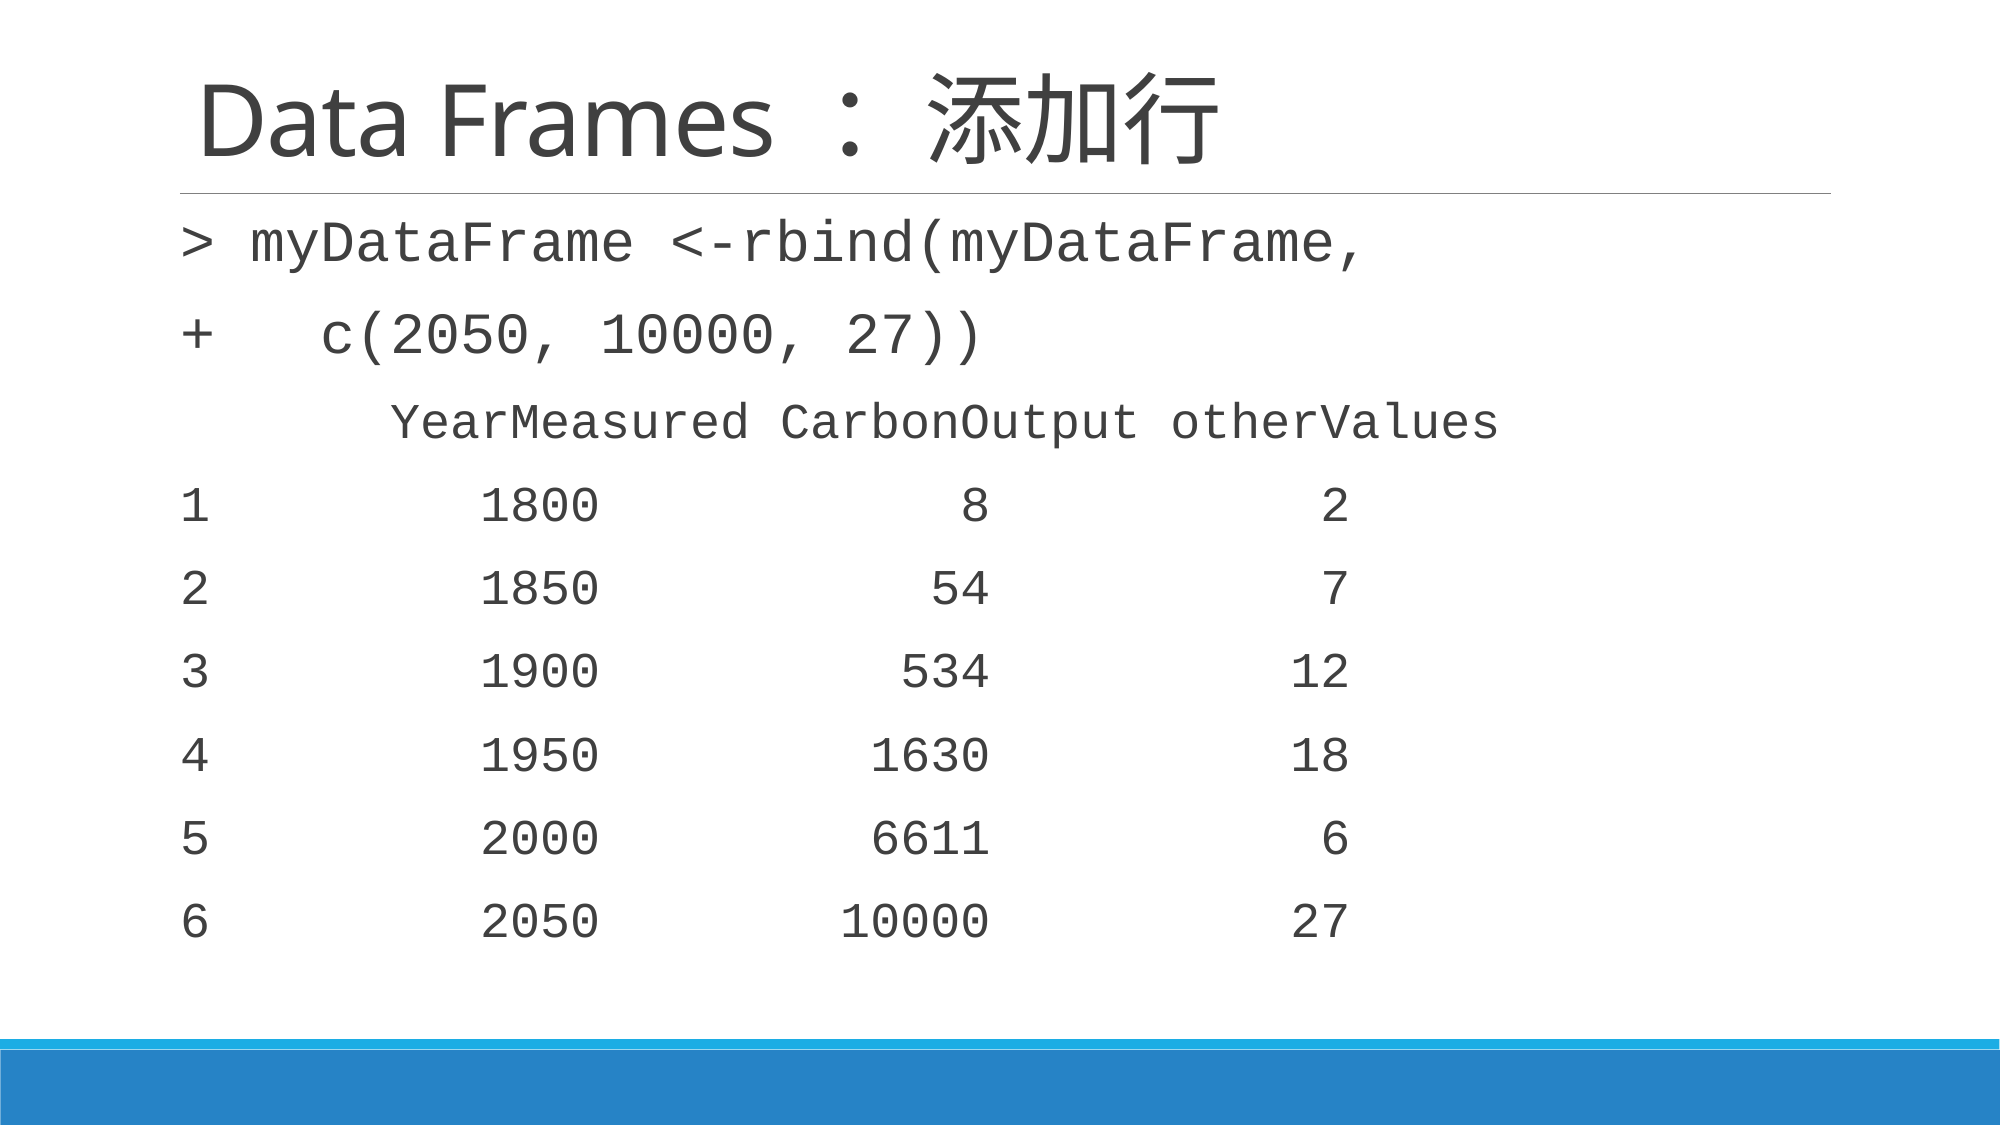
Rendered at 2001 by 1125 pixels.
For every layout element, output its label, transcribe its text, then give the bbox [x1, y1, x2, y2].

title Data Frames ：添加行 [179, 20, 1830, 185]
text_box > myDataFrame <-rbind(myDataFrame, + c(2050, 10000, 27)) YearMeasured CarbonOutput otherValues 1 1800 8 2 2 1850 54 7 3 1900 534 12 4 1950 1630 18 5 2000 6611 6 6 2050 10000 27 [179, 203, 1830, 1034]
